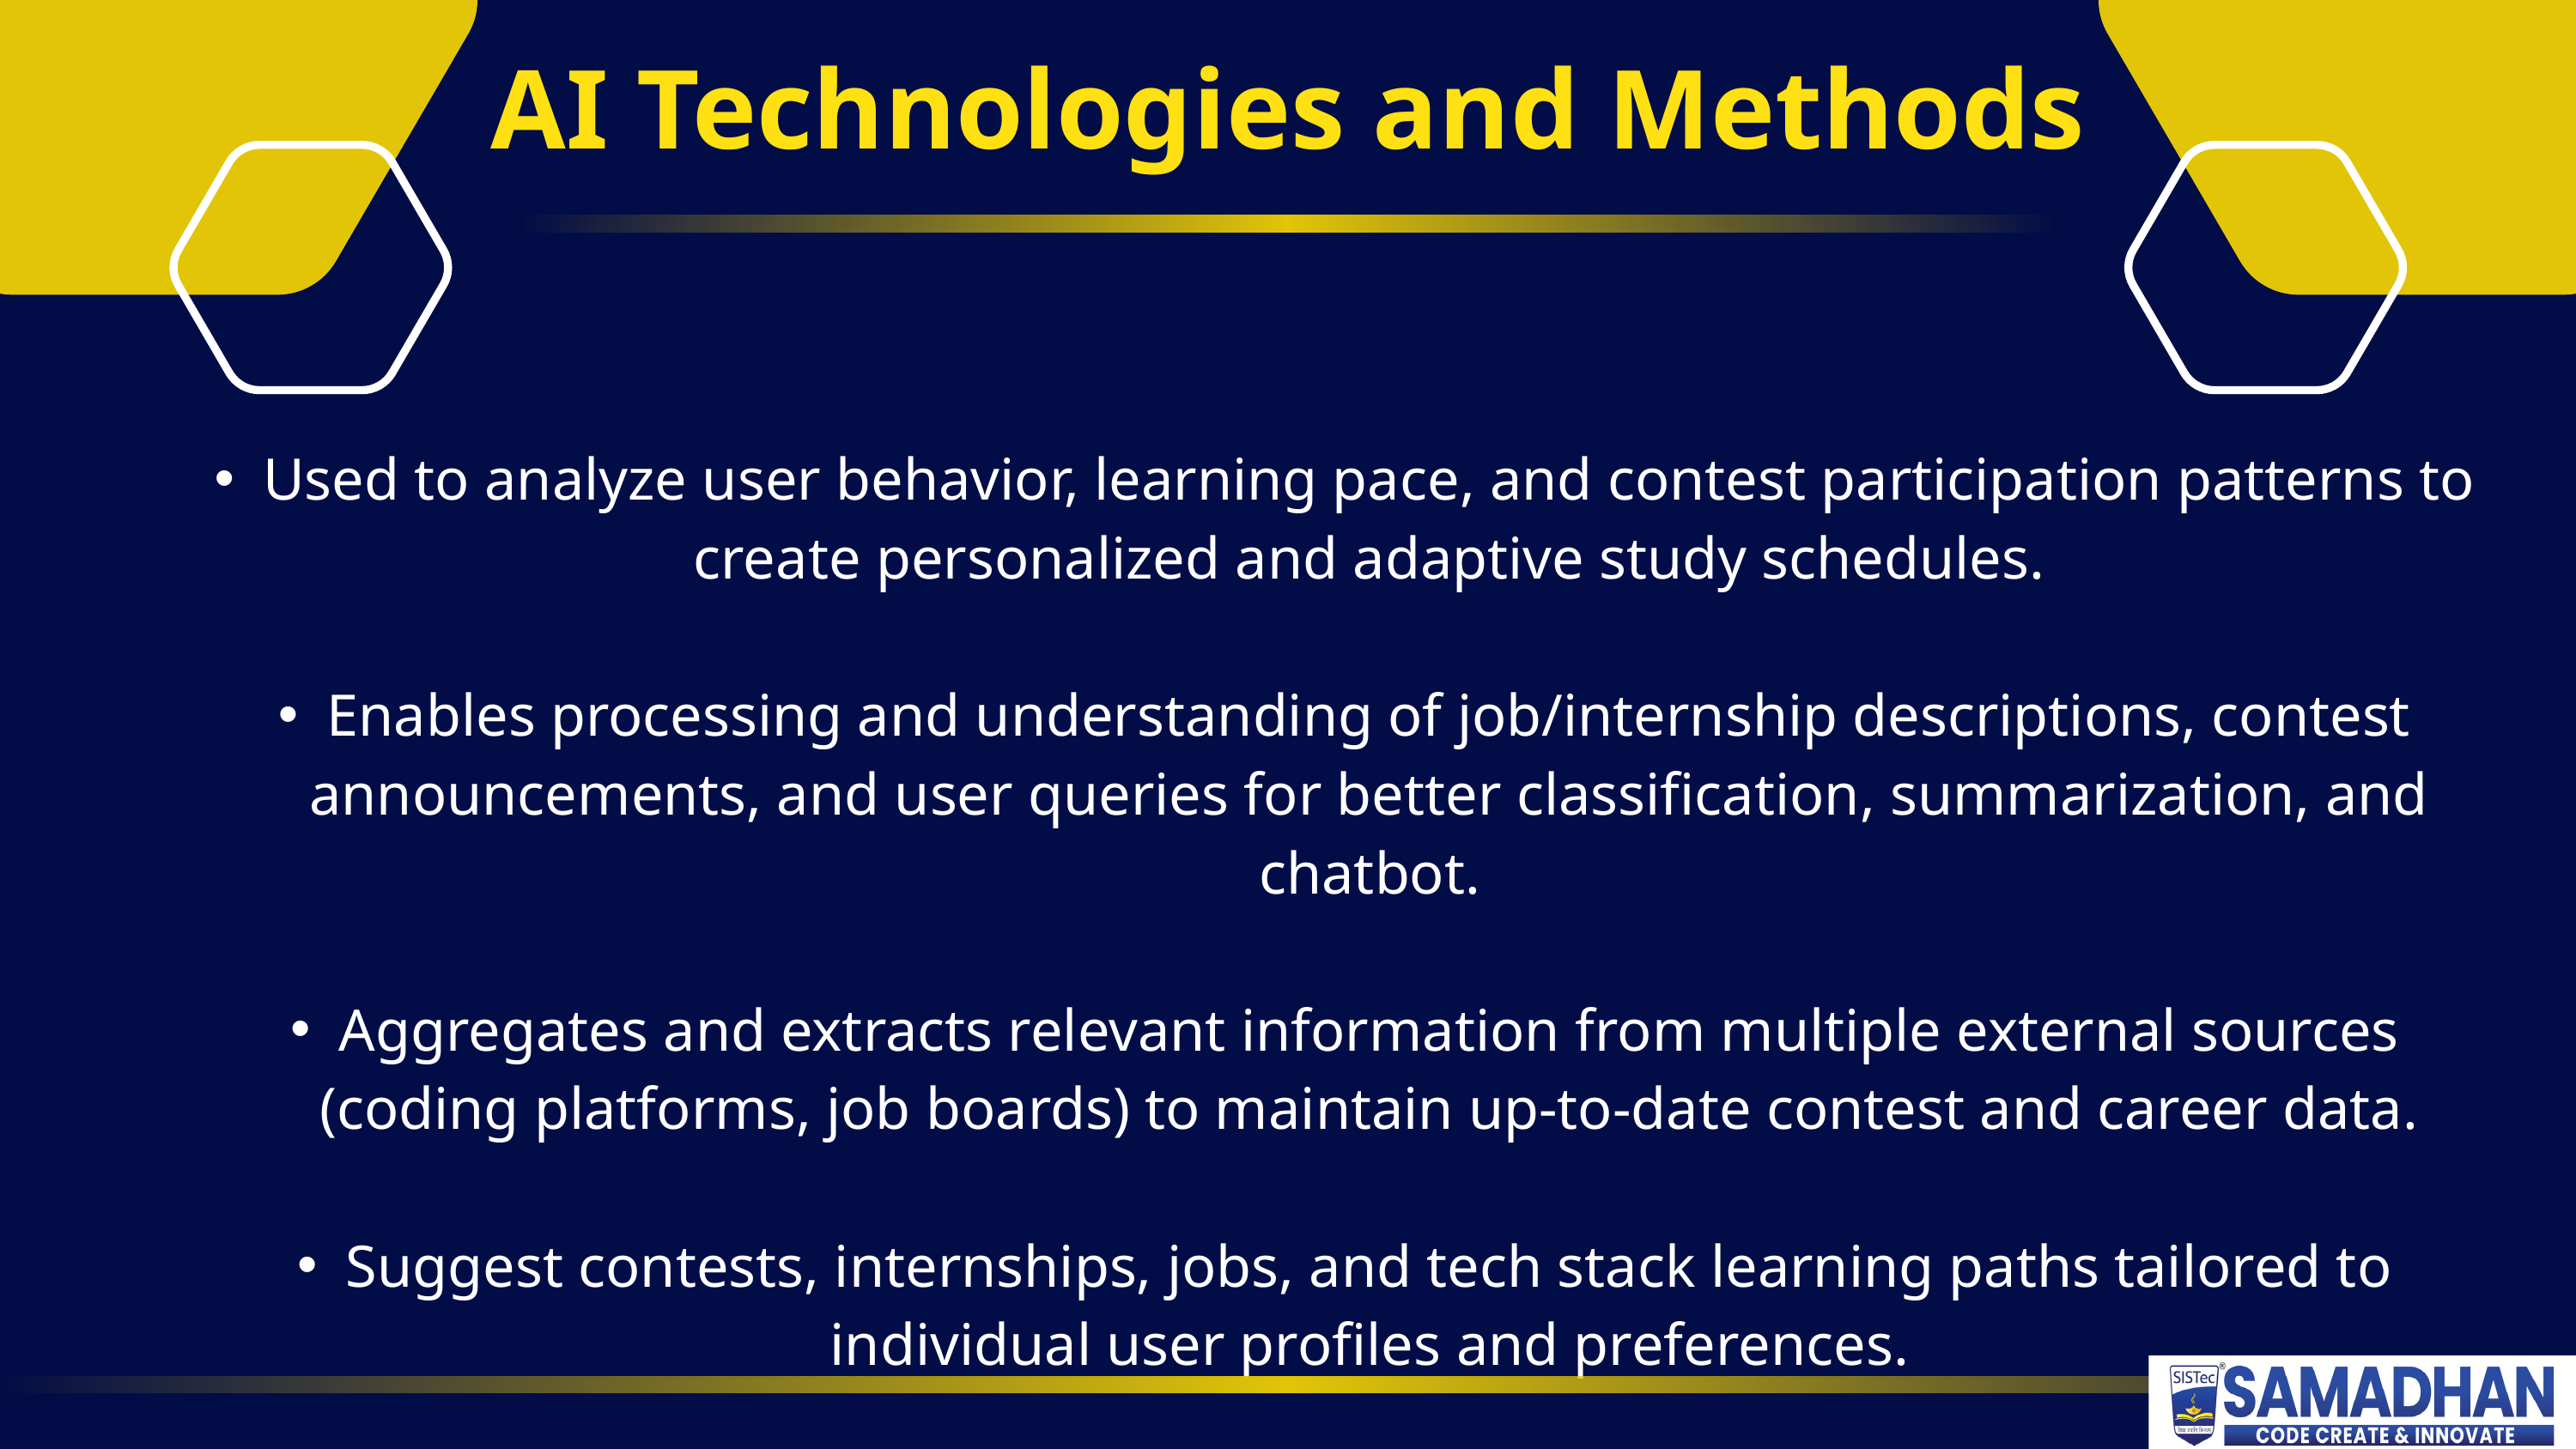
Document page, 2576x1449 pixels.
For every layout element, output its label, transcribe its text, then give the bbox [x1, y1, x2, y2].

text_box AI Technologies and Methods [488, 49, 2088, 171]
text_box [173, 144, 448, 391]
text_box [2098, 0, 2576, 295]
text_box Used to analyze user behavior, learning pace, and contest participation patterns to create personalized and adaptive study schedules. Enables processing and understanding of job/internship descriptions, contest announcements, and user queries for better classification, summarization, and chatbot. Aggregates and extracts relevant information from multiple external sources (coding platforms, job boards) to maintain up-to-date contest and career data. Suggest contests, internships, jobs, and tech stack learning paths tailored to individual user profiles and preferences. [138, 354, 2504, 1376]
text_box [0, 1376, 2148, 1393]
text_box [2148, 1355, 2576, 1449]
text_box [0, 0, 478, 295]
text_box [2128, 144, 2403, 391]
text_box [520, 215, 2056, 233]
